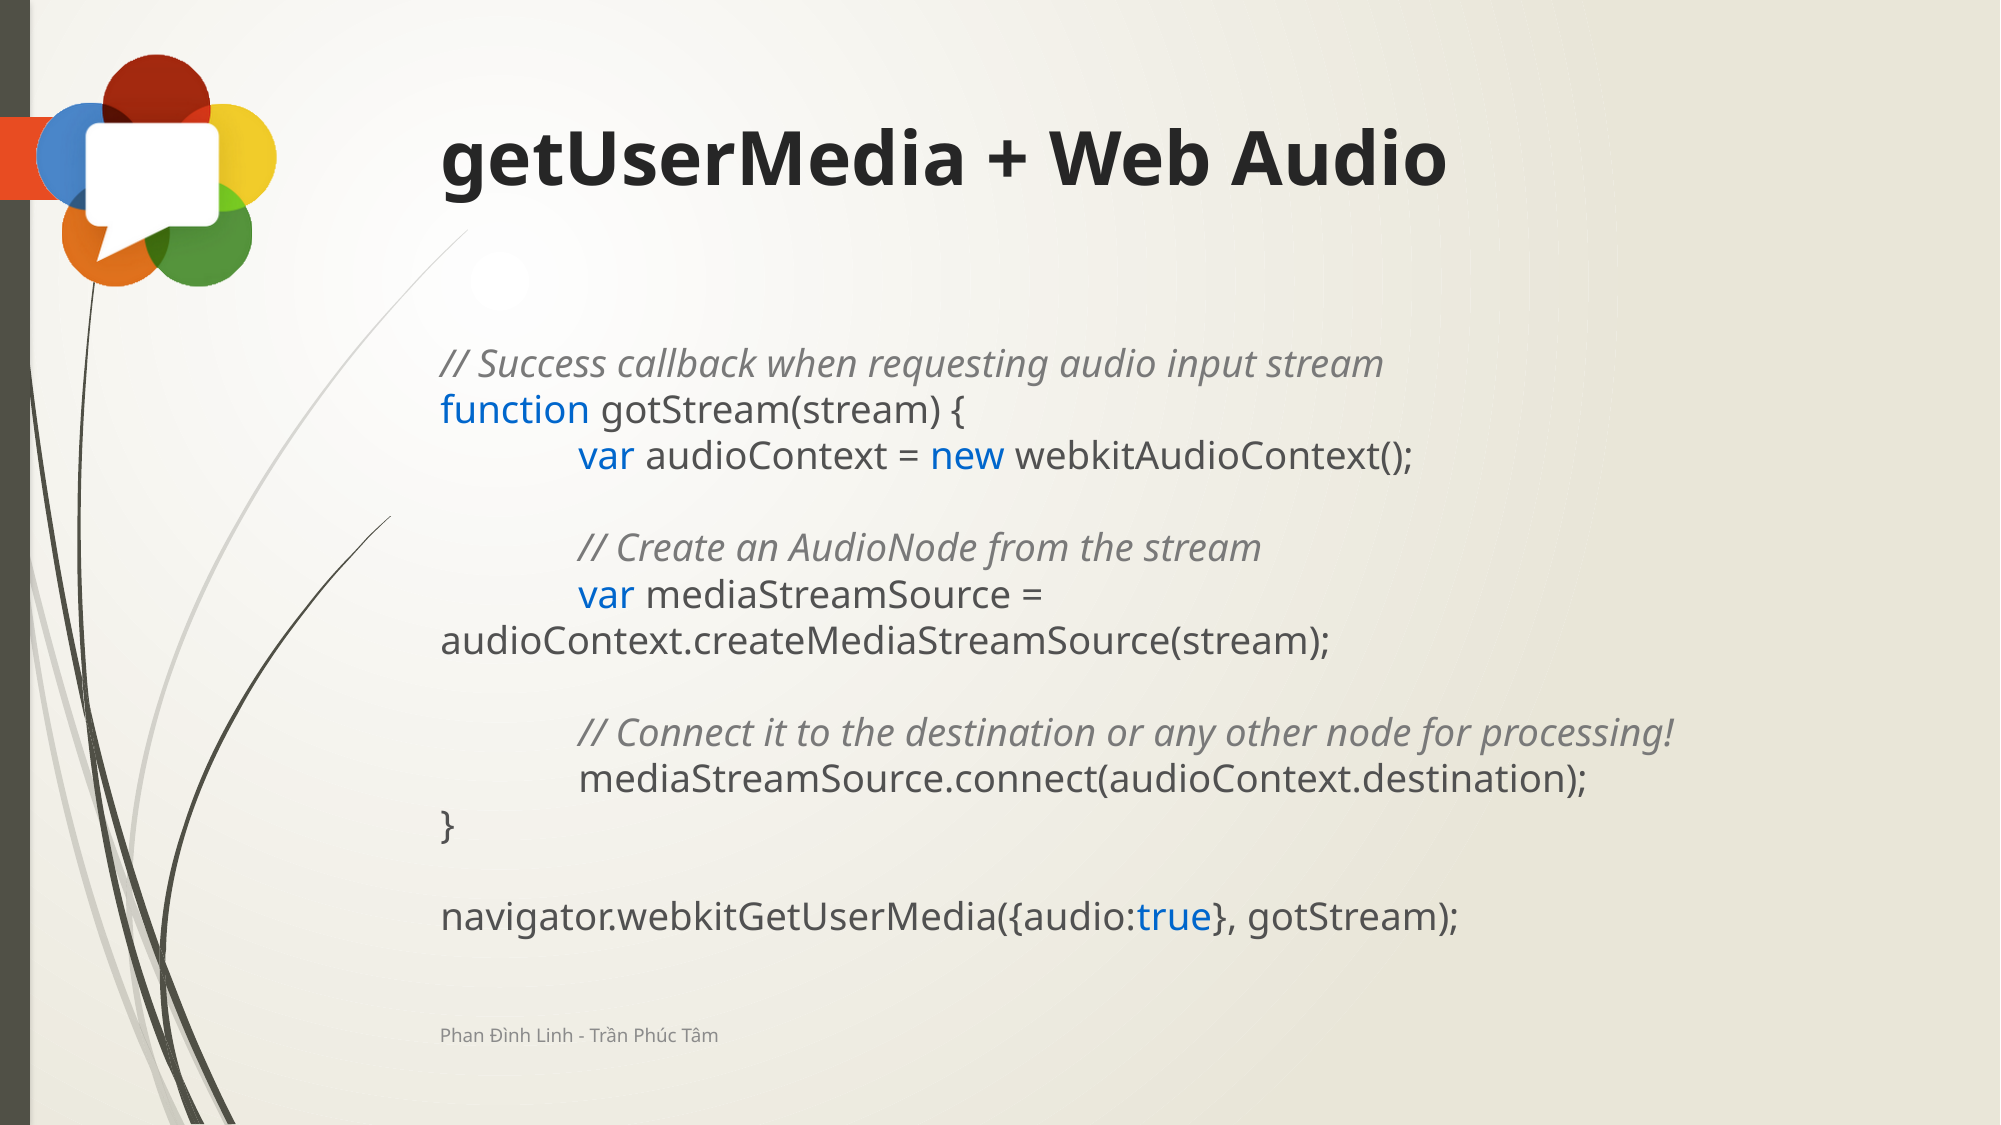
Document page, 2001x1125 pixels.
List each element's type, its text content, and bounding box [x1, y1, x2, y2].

picture [25, 40, 283, 298]
title getUserMedia + Web Audio [425, 102, 1888, 313]
footer Phan Đình Linh - Trần Phúc Tâm [424, 1006, 1675, 1067]
list // Success callback when requesting audio input stream function gotStream(stream) { var audioContext = new webkitAudioContext(); // Create an AudioNode from the stream var mediaStreamSource = audioContext.createMediaStreamSource(stream); // Connect it to the destination or any other node for processing! mediaStreamSource.connect(audioContext.destination); } navigator.webkitGetUserMedia({audio:true}, gotStream); [425, 331, 1888, 952]
